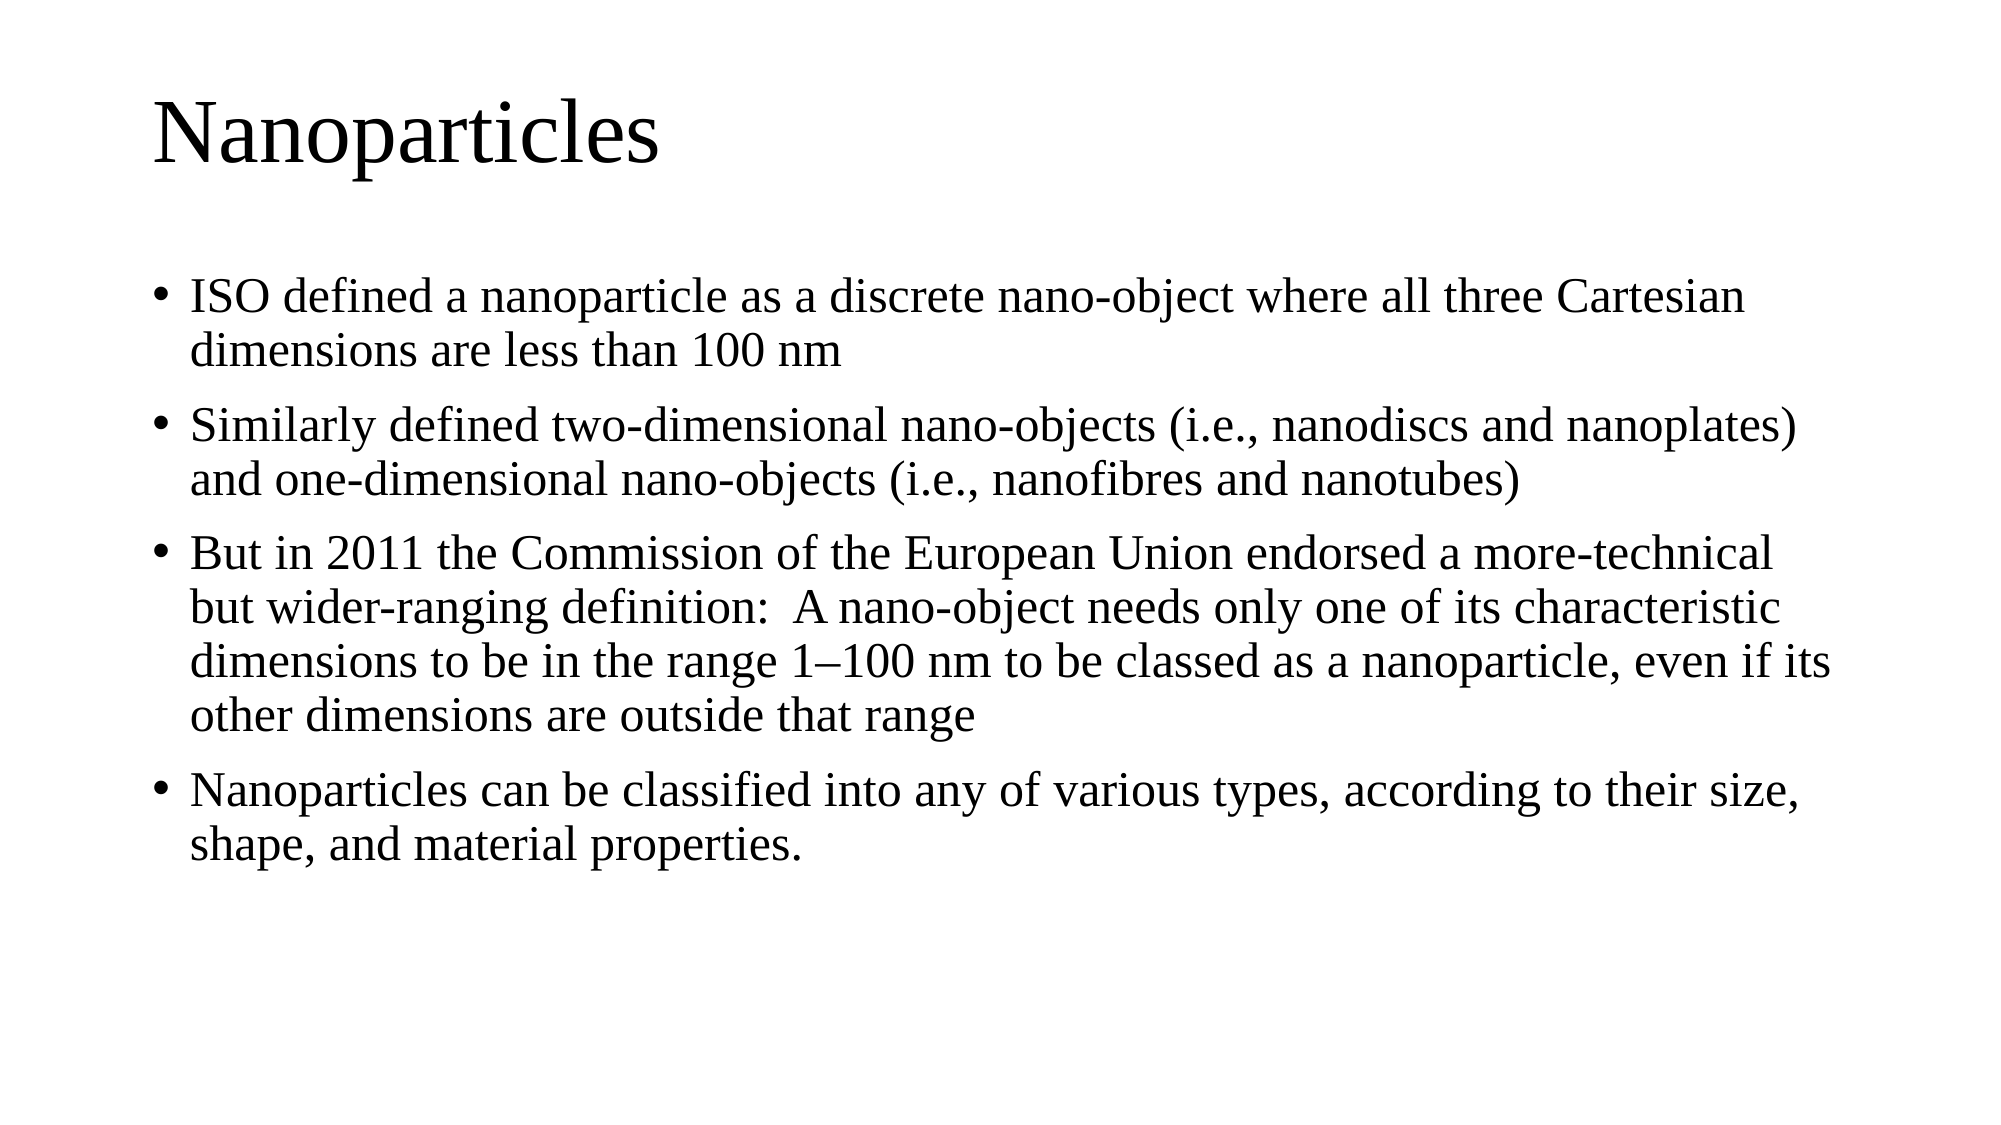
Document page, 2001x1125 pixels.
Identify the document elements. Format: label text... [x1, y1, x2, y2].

title Nanoparticles [137, 59, 1863, 207]
list ISO defined a nanoparticle as a discrete nano-object where all three Cartesian dimensions are less than 100 nm Similarly defined two-dimensional nano-objects (i.e., nanodiscs and nanoplates) and one-dimensional nano-objects (i.e., nanofibres and nanotubes) But in 2011 the Commission of the European Union endorsed a more-technical but wider-ranging definition: A nano-object needs only one of its characteristic dimensions to be in the range 1–100 nm to be classed as a nanoparticle, even if its other dimensions are outside that range Nanoparticles can be classified into any of various types, according to their size, shape, and material properties. [137, 261, 1863, 1014]
